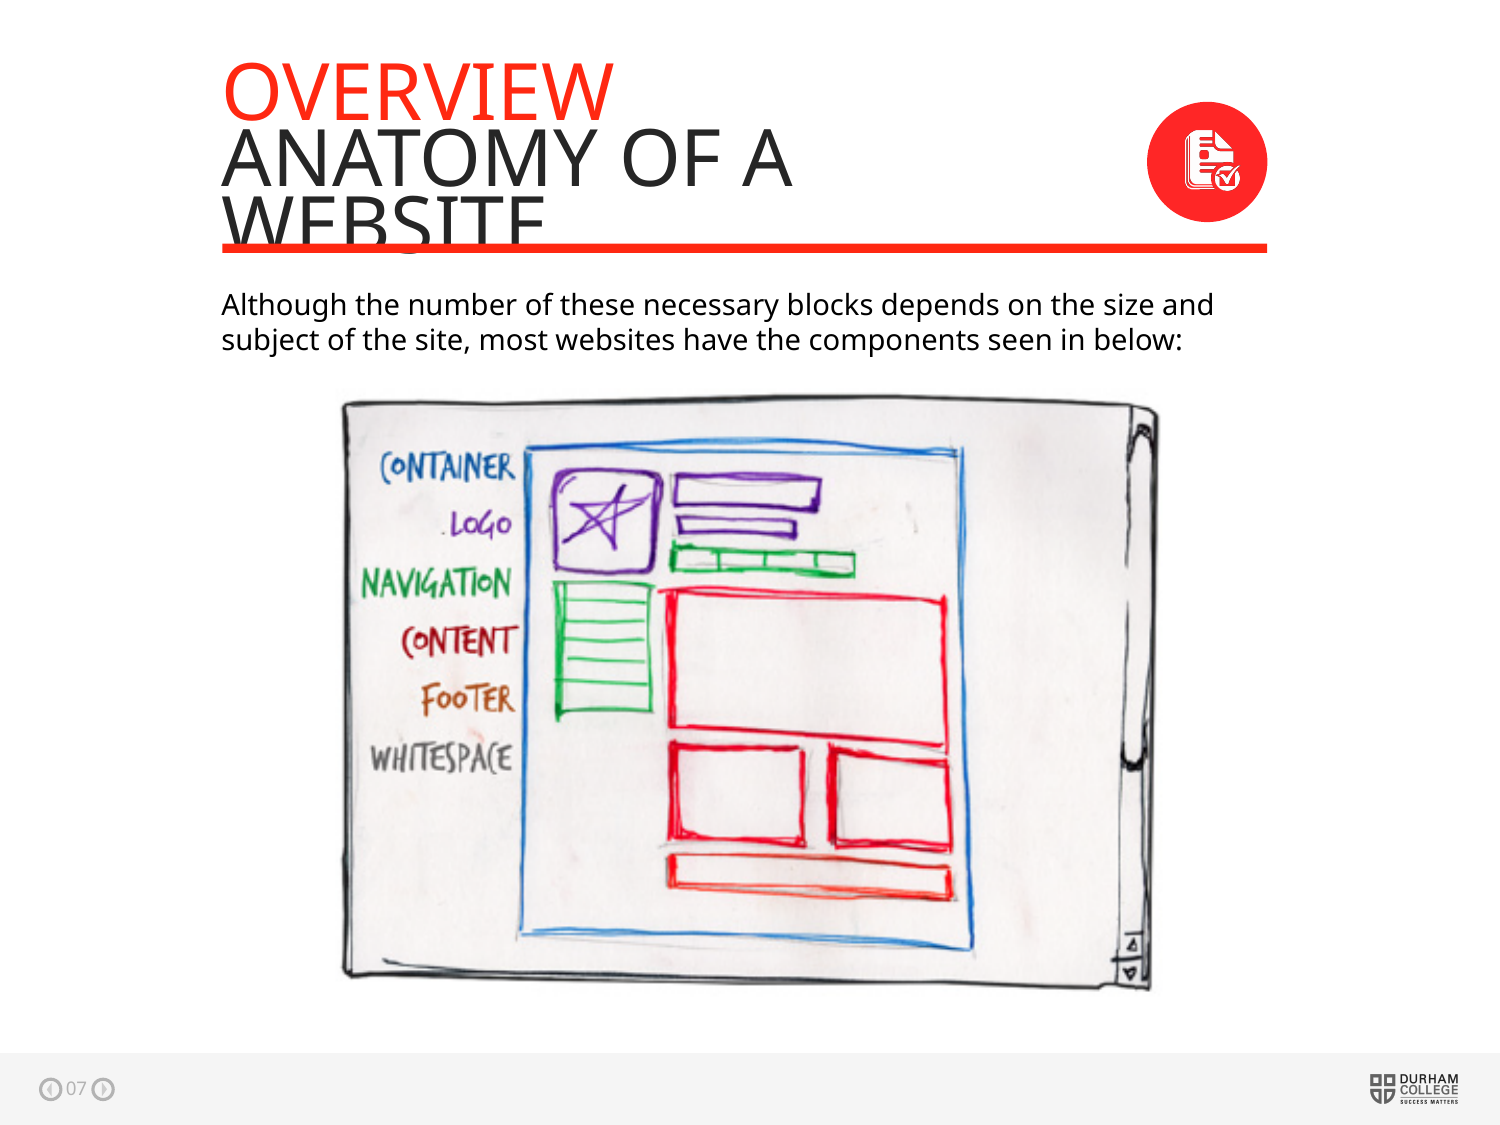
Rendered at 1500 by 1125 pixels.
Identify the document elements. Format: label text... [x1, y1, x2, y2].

picture [1363, 1070, 1465, 1109]
picture [1185, 130, 1241, 191]
text_box [1147, 101, 1268, 223]
picture [324, 385, 1171, 1019]
text_box Although the number of these necessary blocks depends on the size and subject of the site, most websites have the components seen in below: [206, 278, 1306, 364]
text_box [222, 243, 1268, 253]
text_box OVERVIEW ANATOMY OF A WEBSITE [221, 78, 845, 256]
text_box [0, 1052, 1500, 1125]
